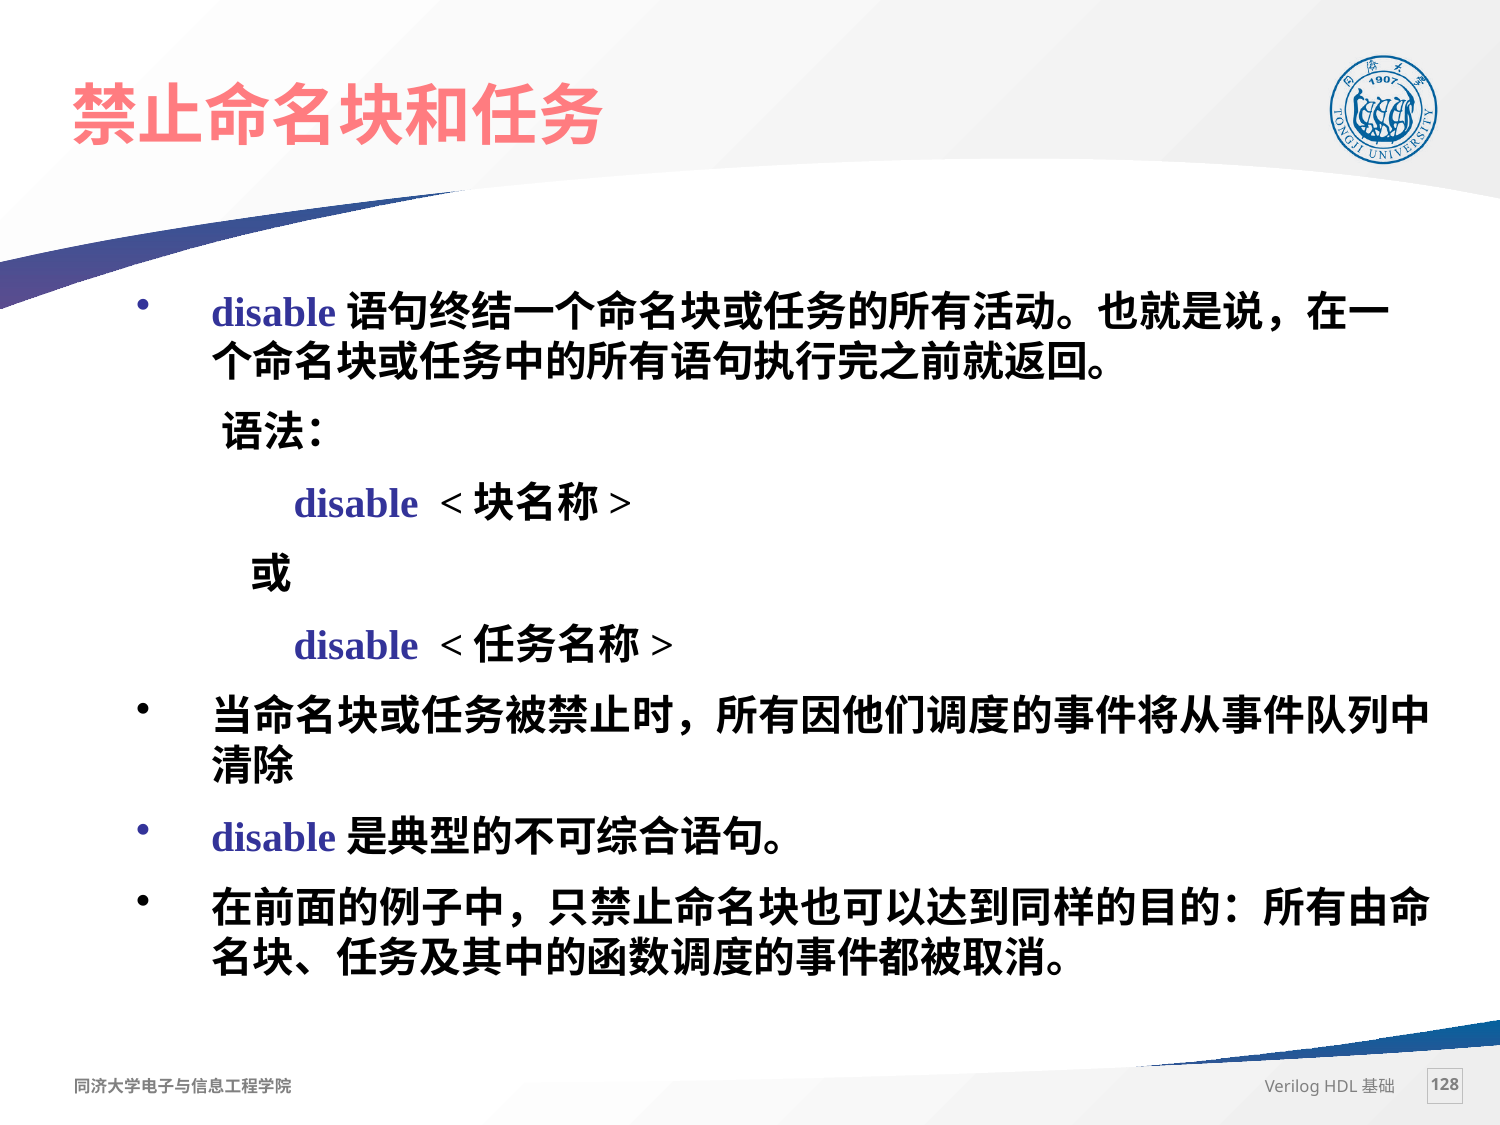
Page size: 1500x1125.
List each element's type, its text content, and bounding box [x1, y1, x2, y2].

picture [1319, 40, 1462, 184]
title 禁止命名块和任务 [59, 60, 1410, 149]
text_box disable语句终结一个命名块或任务的所有活动。也就是说，在一个命名块或任务中的所有语句执行完之前就返回。 语法： disable <块名称> 或 disable <任务名称> 当命名块或任务被禁止时，所有因他们调度的事件将从事件队列中清除 disable是典型的不可综合语句。 在前面的例子中，只禁止命名块也可以达到同样的目的：所有由命名块、任务及其中的函数调度的事件都被取消。 [121, 276, 1447, 988]
